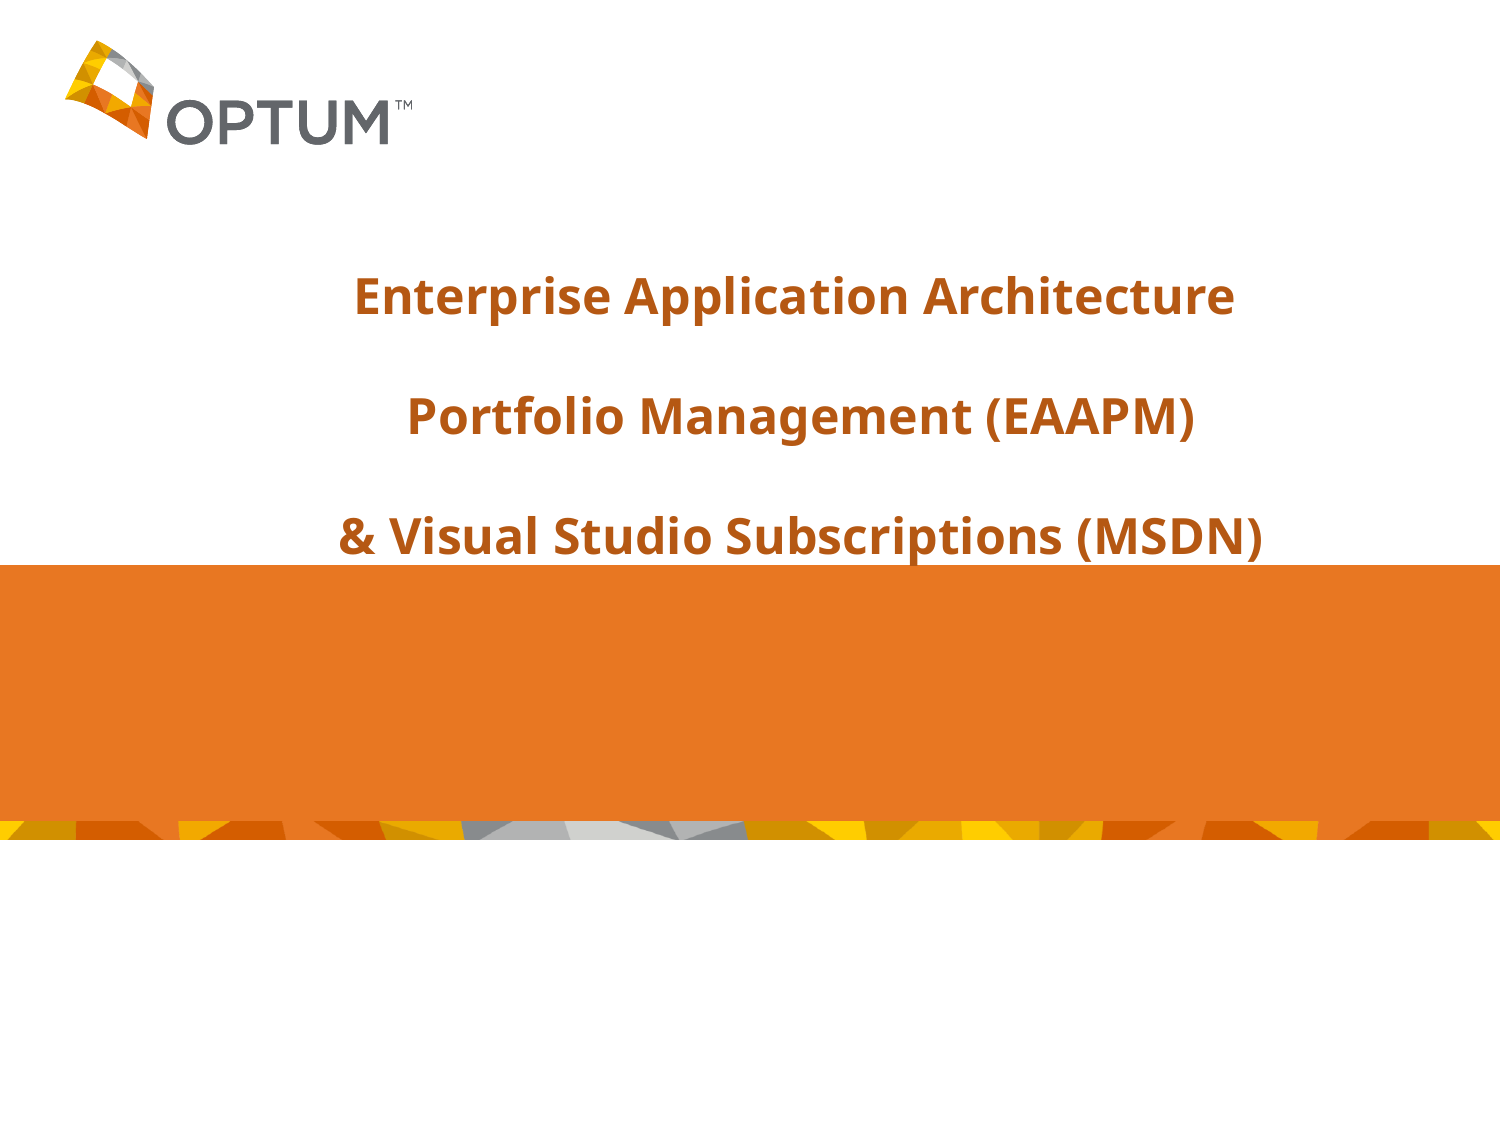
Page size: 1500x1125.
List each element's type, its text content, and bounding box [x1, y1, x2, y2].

title Enterprise Application Architecture Portfolio Management (EAAPM) & Visual Studio Subscriptions (MSDN) [167, 154, 1436, 795]
picture [0, 821, 1500, 840]
